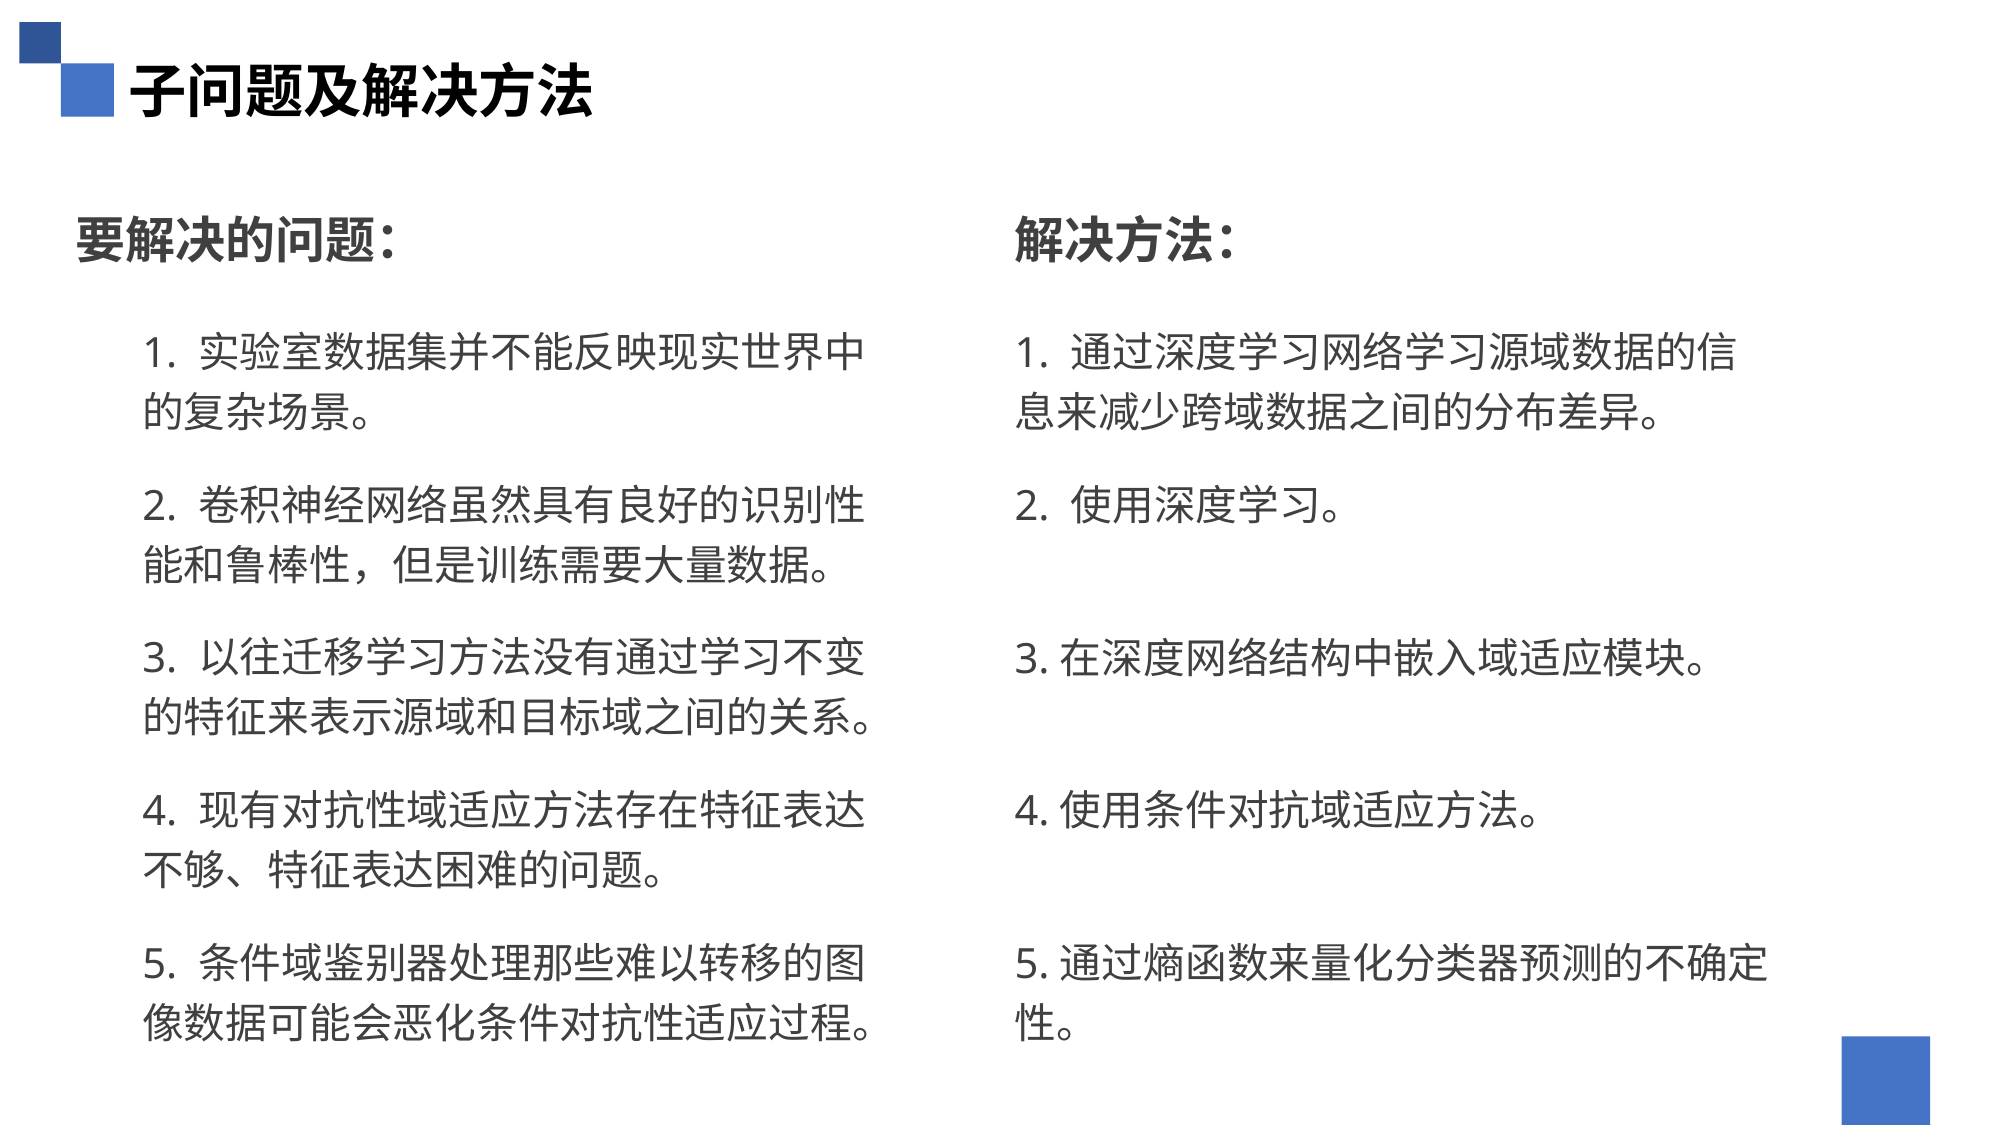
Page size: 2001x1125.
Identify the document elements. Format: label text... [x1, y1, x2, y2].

text_box 3. 以往迁移学习方法没有通过学习不变的特征来表示源域和目标域之间的关系。 [127, 613, 923, 749]
text_box 1. 通过深度学习网络学习源域数据的信息来减少跨域数据之间的分布差异。 [999, 308, 1795, 444]
text_box 2. 使用深度学习。 [999, 461, 1795, 536]
text_box 5. 条件域鉴别器处理那些难以转移的图像数据可能会恶化条件对抗性适应过程。 [127, 919, 923, 1054]
text_box 要解决的问题： [60, 189, 623, 276]
text_box 5.通过熵函数来量化分类器预测的不确定性。 [999, 919, 1795, 1055]
text_box 4.使用条件对抗域适应方法。 [999, 766, 1795, 842]
text_box 2. 卷积神经网络虽然具有良好的识别性能和鲁棒性，但是训练需要大量数据。 [127, 461, 923, 596]
text_box 子问题及解决方法 [113, 47, 1886, 132]
text_box 1. 实验室数据集并不能反映现实世界中的复杂场景。 [127, 308, 923, 444]
text_box 3.在深度网络结构中嵌入域适应模块。 [999, 613, 1795, 689]
text_box 解决方法： [999, 189, 1409, 276]
text_box 4. 现有对抗性域适应方法存在特征表达不够、特征表达困难的问题。 [127, 766, 923, 902]
